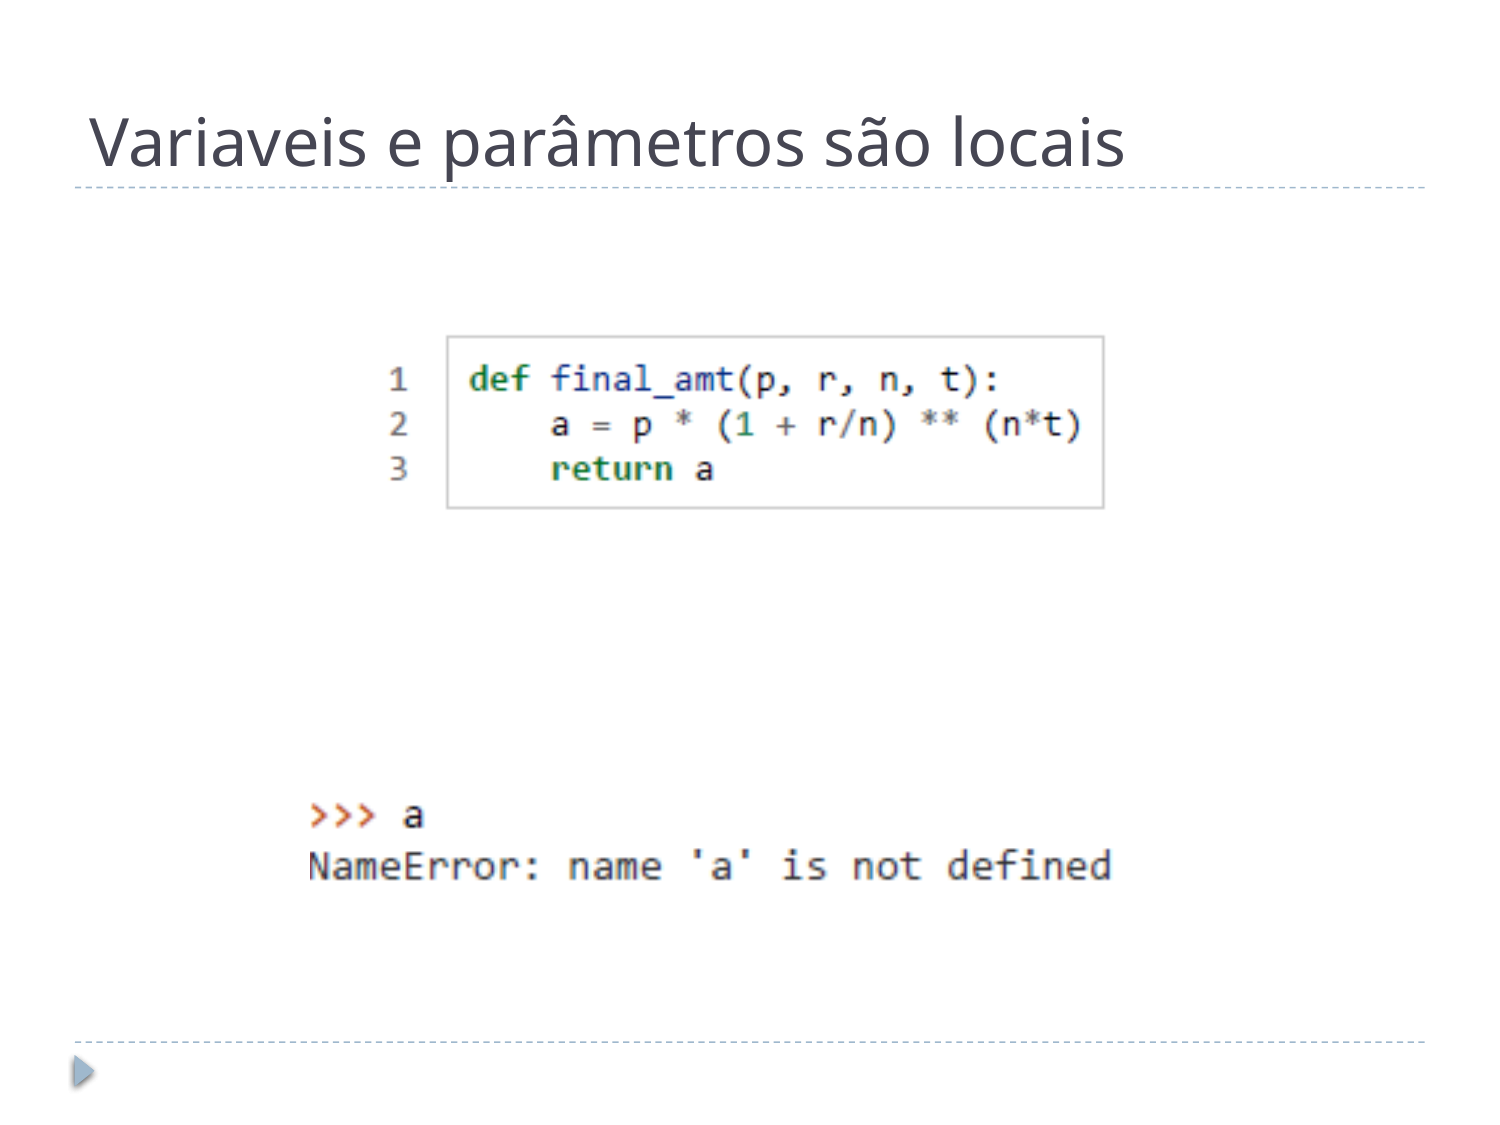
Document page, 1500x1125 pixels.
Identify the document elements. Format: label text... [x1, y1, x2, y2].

picture [342, 302, 1158, 539]
picture [310, 786, 1163, 906]
title Variaveis e parâmetros são locais [75, 37, 1425, 188]
